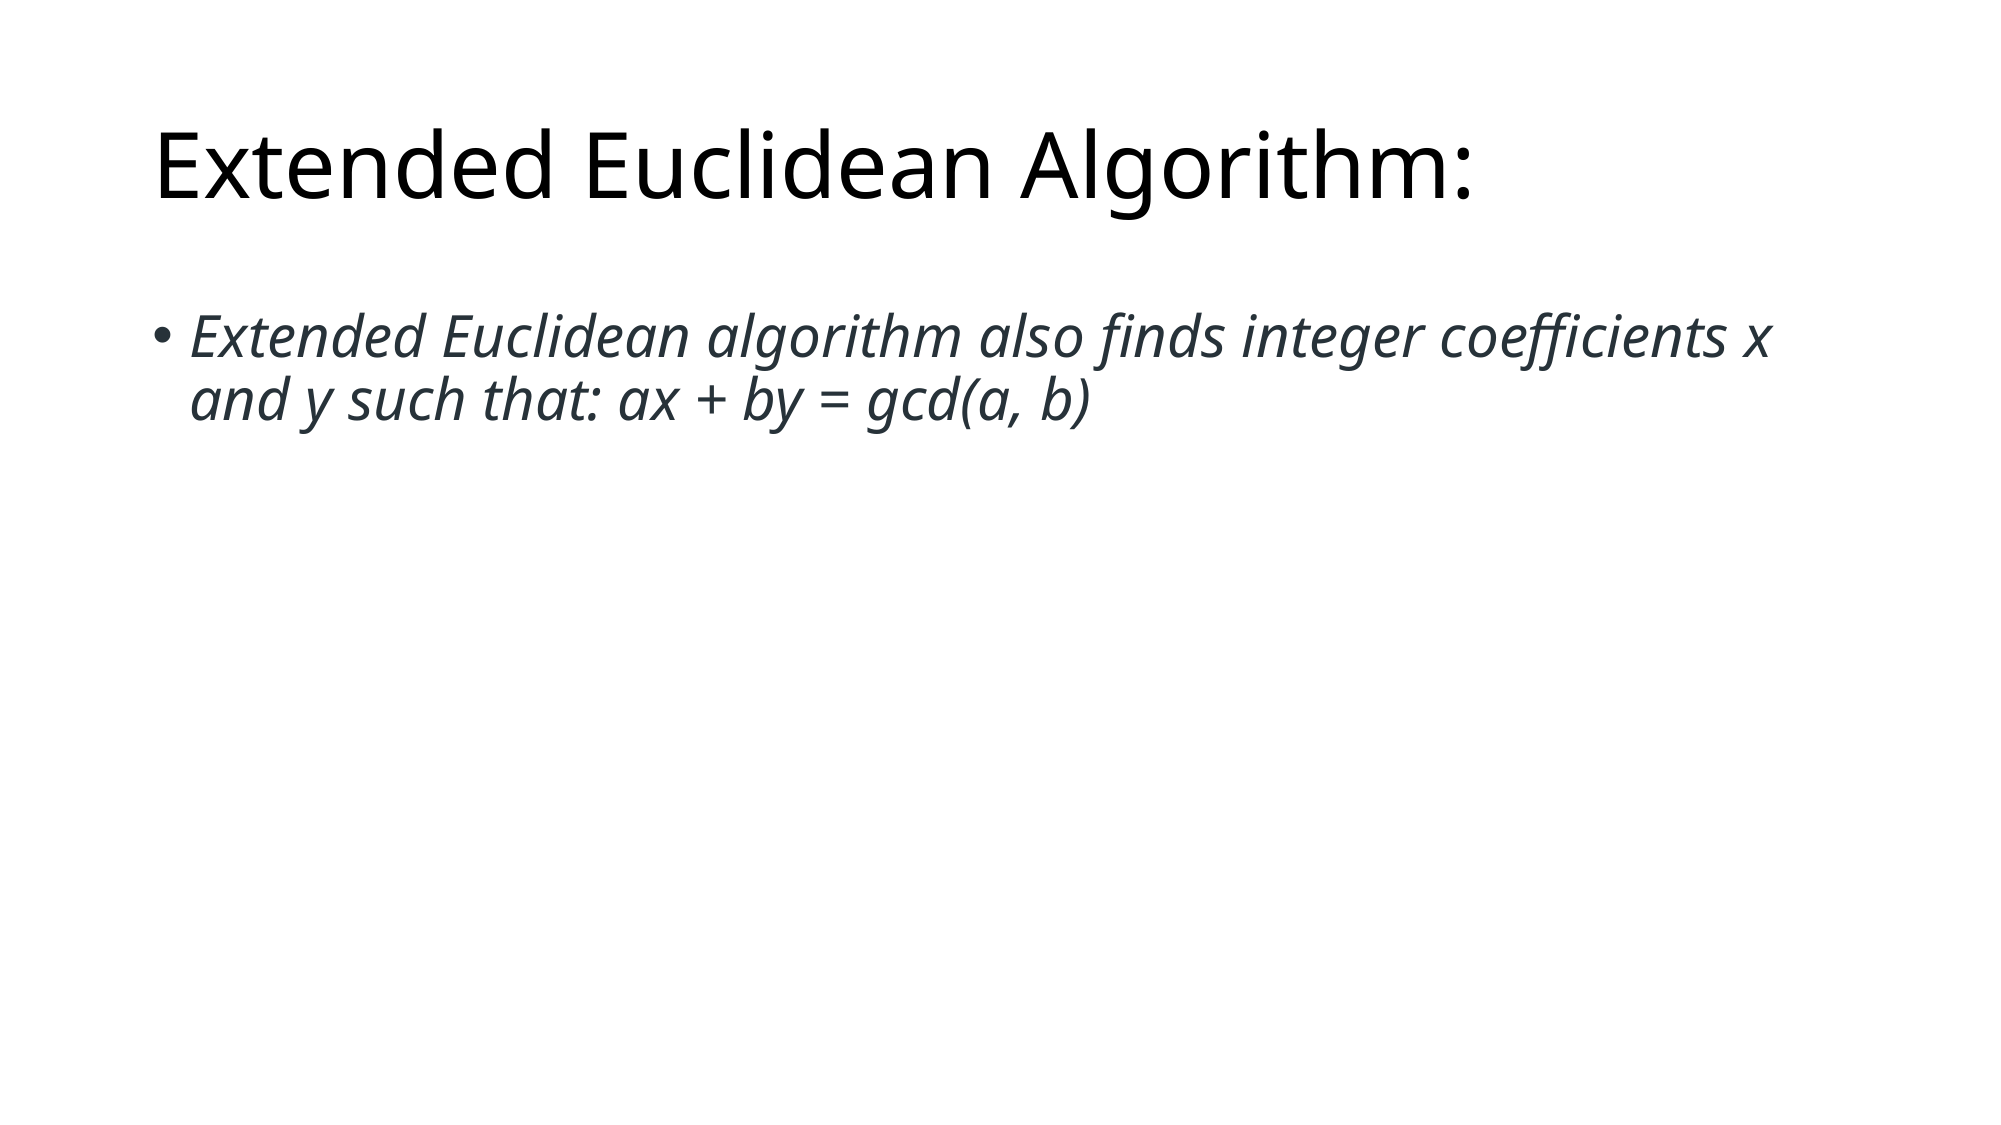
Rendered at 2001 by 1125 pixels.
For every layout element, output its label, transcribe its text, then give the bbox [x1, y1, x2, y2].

title Extended Euclidean Algorithm: [137, 59, 1863, 278]
list Extended Euclidean algorithm also finds integer coefficients x and y such that: ax + by = gcd(a, b) [137, 299, 1863, 1014]
